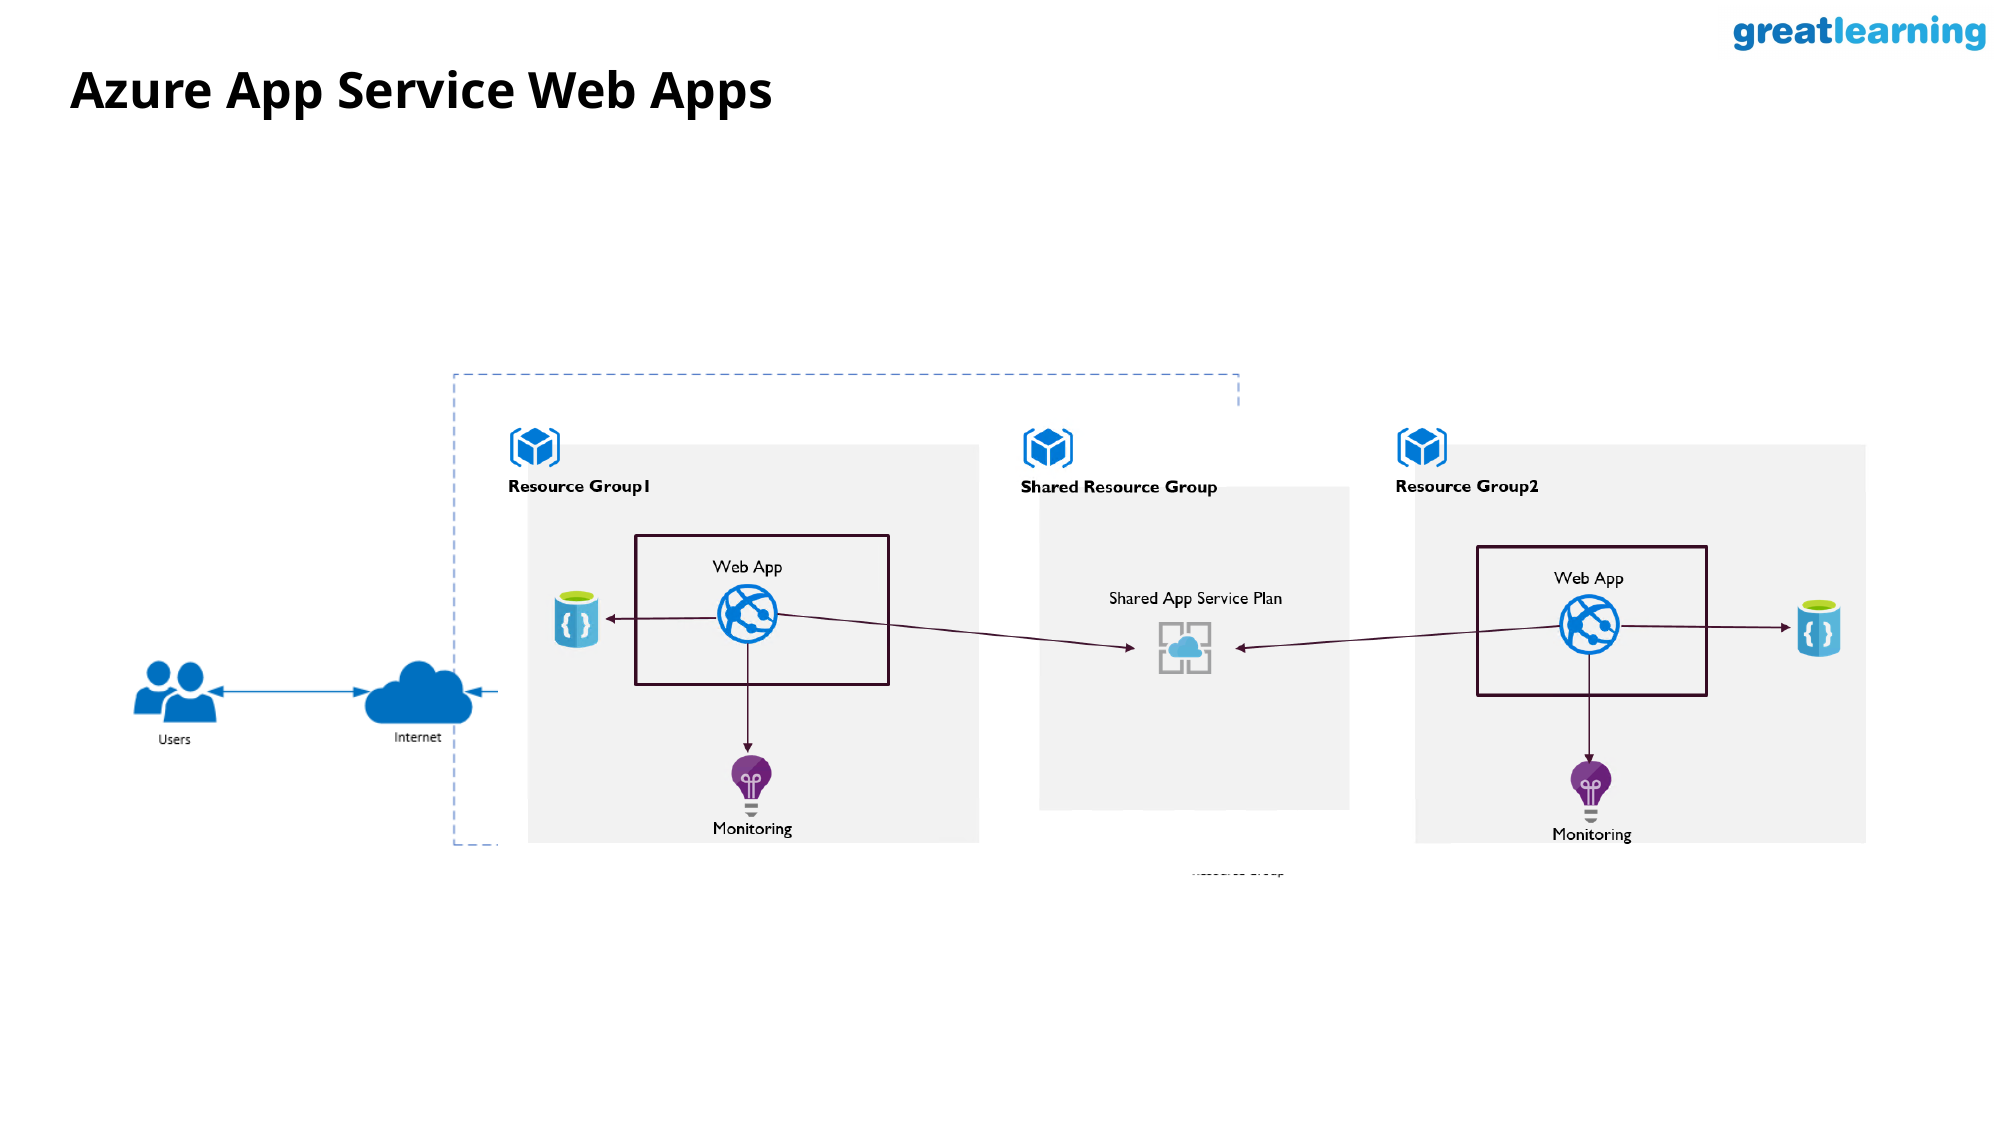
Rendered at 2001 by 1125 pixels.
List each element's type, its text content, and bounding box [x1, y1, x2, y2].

title Azure App Service Web Apps [55, 42, 1944, 143]
picture [498, 322, 1887, 914]
picture [1718, 5, 1994, 60]
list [72, 322, 1306, 914]
